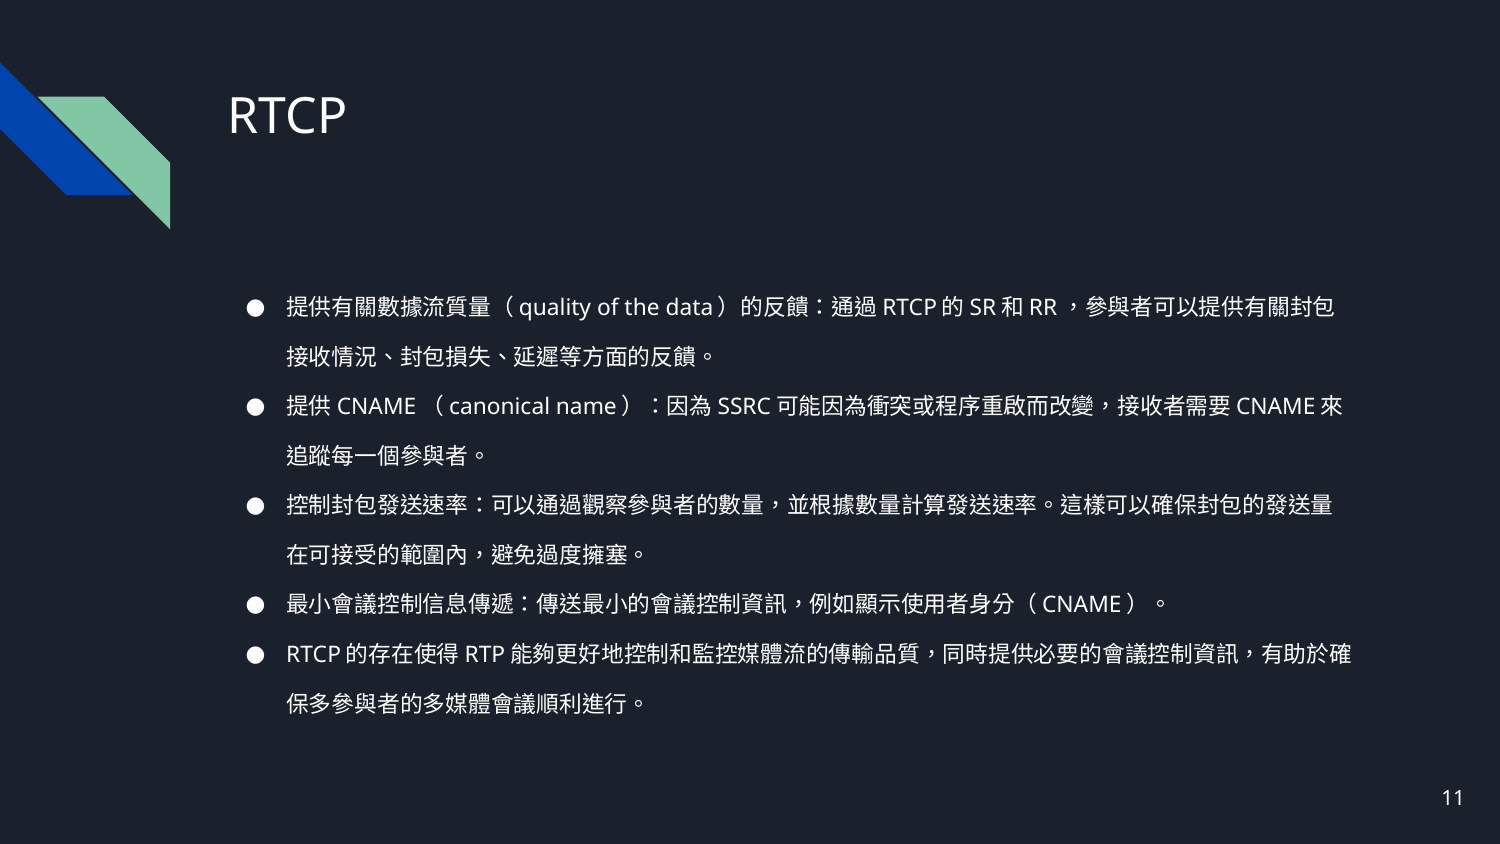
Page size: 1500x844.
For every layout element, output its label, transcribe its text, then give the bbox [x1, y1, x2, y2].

list 提供有關數據流質量（quality of the data）的反饋：通過RTCP的SR和RR，參與者可以提供有關封包接收情況、封包損失、延遲等方面的反饋。 提供CNAME（canonical name）：因為SSRC可能因為衝突或程序重啟而改變，接收者需要CNAME來追蹤每一個參與者。 控制封包發送速率：可以通過觀察參與者的數量，並根據數量計算發送速率。這樣可以確保封包的發送量在可接受的範圍內，避免過度擁塞。 最小會議控制信息傳遞：傳送最小的會議控制資訊，例如顯示使用者身分（CNAME）。 RTCP的存在使得RTP能夠更好地控制和監控媒體流的傳輸品質，同時提供必要的會議控制資訊，有助於確保多參與者的多媒體會議順利進行。 [212, 257, 1368, 735]
slide_number ‹#› [1389, 764, 1480, 830]
title RTCP [212, 64, 1368, 215]
